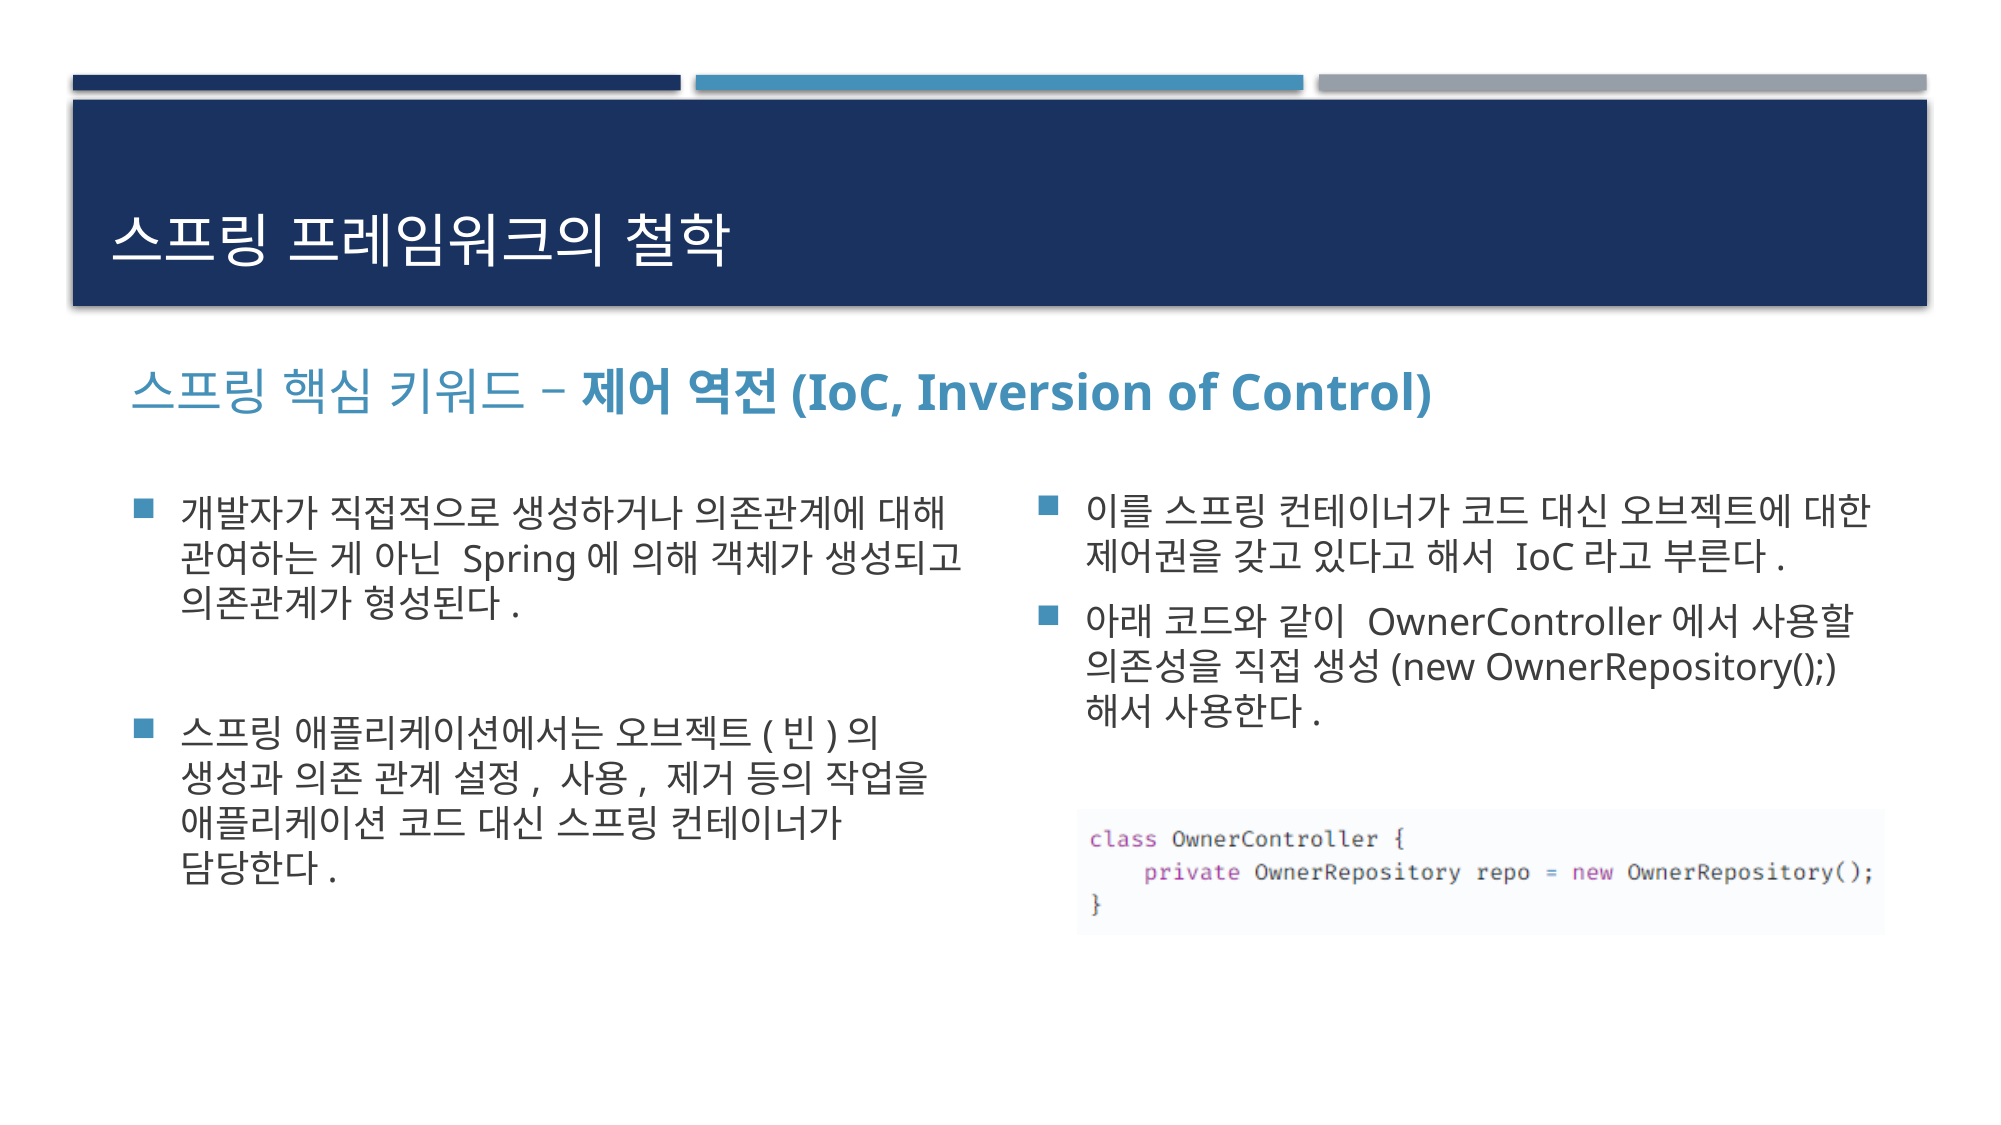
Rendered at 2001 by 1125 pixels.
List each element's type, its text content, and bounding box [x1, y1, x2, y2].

title 스프링 프레임워크의 철학 [95, 119, 1905, 282]
list 이를 스프링 컨테이너가 코드 대신 오브젝트에 대한 제어권을 갖고 있다고 해서 IoC라고 부른다. 아래 코드와 같이 OwnerController에서 사용할 의존성을 직접 생성(new OwnerRepository();)해서 사용한다. [1019, 479, 1905, 962]
list 개발자가 직접적으로 생성하거나 의존관계에 대해 관여하는 게 아닌 Spring에 의해 객체가 생성되고 의존관계가 형성된다. 스프링 애플리케이션에서는 오브젝트(빈)의 생성과 의존 관계 설정, 사용, 제거 등의 작업을 애플리케이션 코드 대신 스프링 컨테이너가 담당한다. [115, 482, 1000, 965]
list 스프링 핵심 키워드 – 제어 역전(IoC, Inversion of Control) [115, 336, 1878, 428]
picture [1077, 809, 1886, 936]
